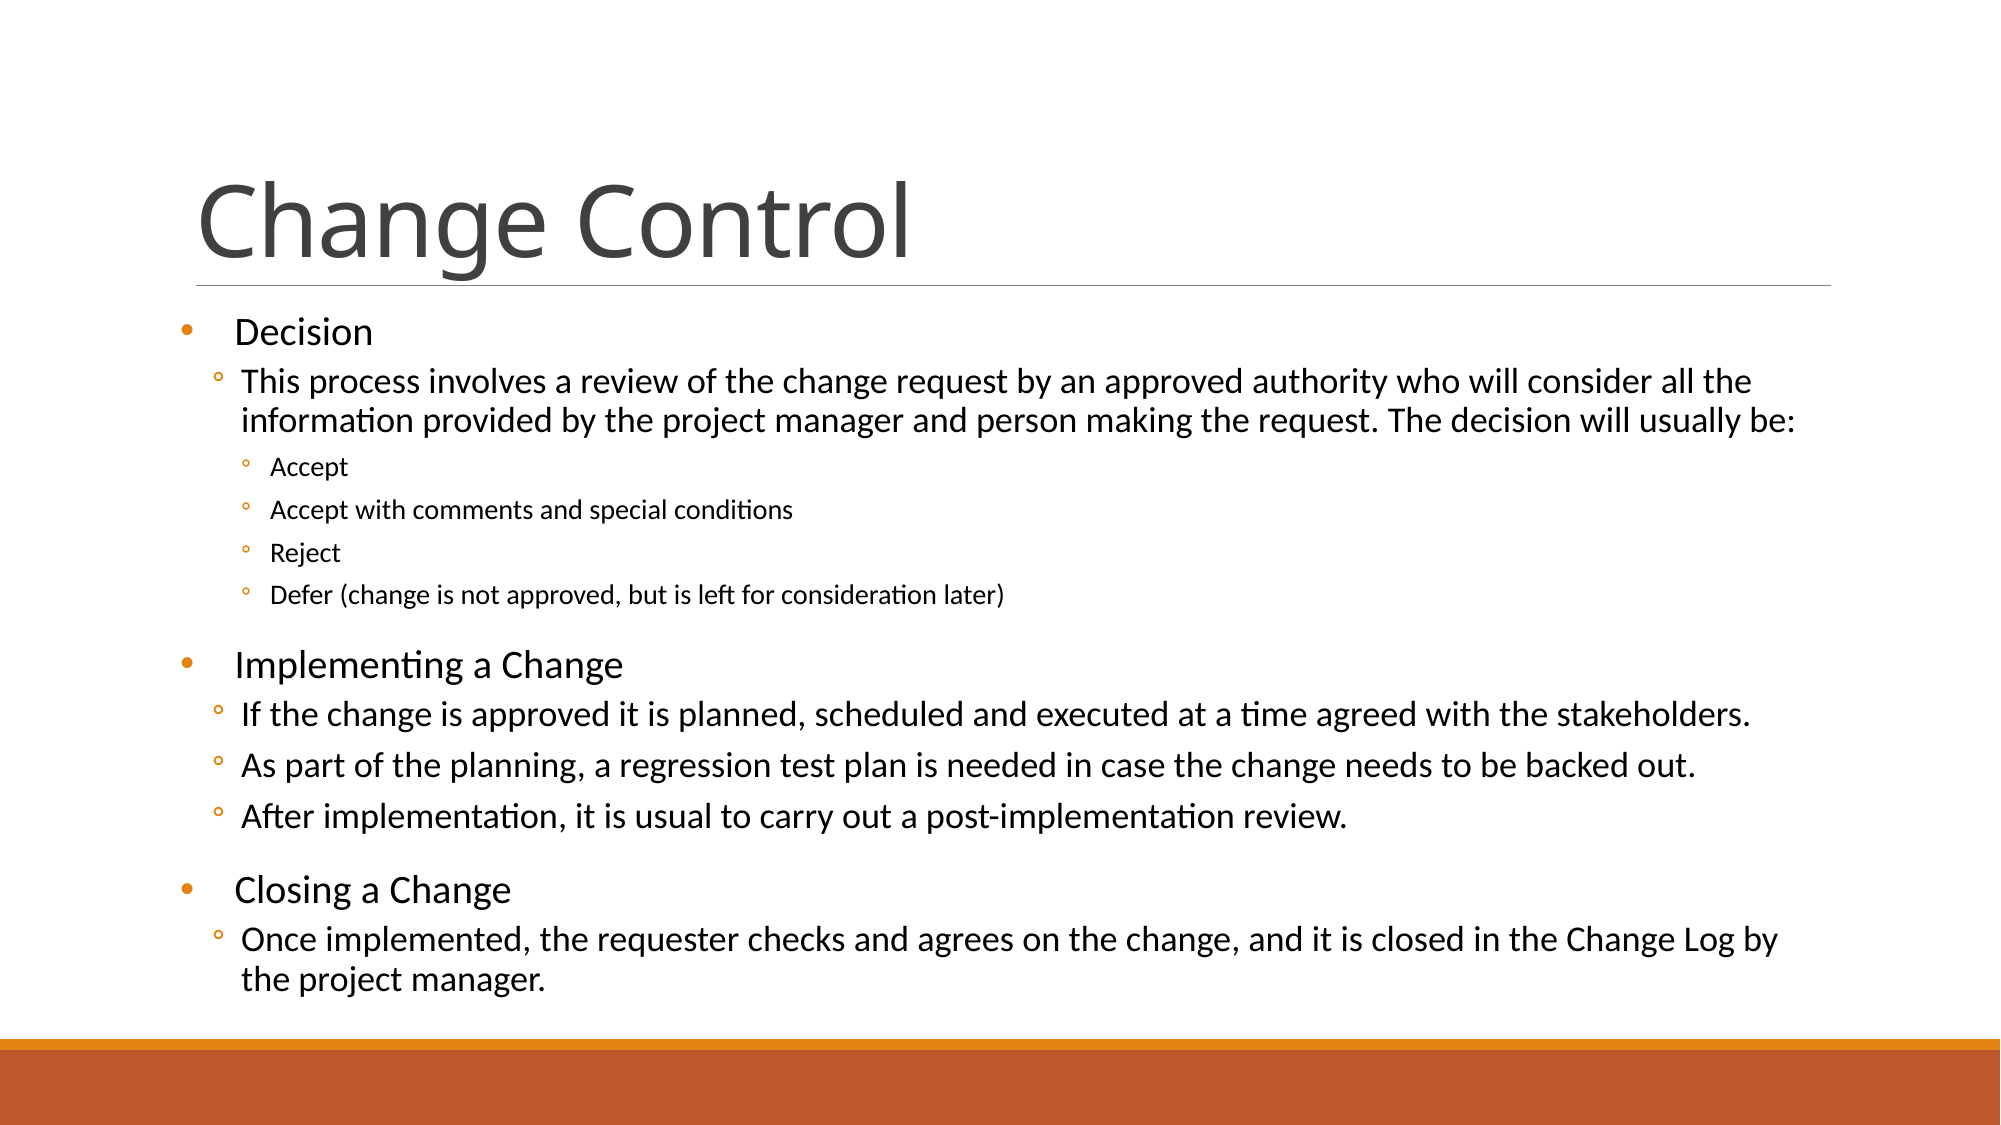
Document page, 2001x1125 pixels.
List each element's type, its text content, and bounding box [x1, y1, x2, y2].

list Decision This process involves a review of the change request by an approved authority who will consider all the information provided by the project manager and person making the request. The decision will usually be: Accept Accept with comments and special conditions Reject Defer (change is not approved, but is left for consideration later) Implementing a Change If the change is approved it is planned, scheduled and executed at a time agreed with the stakeholders. As part of the planning, a regression test plan is needed in case the change needs to be backed out. After implementation, it is usual to carry out a post-implementation review. Closing a Change Once implemented, the requester checks and agrees on the change, and it is closed in the Change Log by the project manager. [180, 302, 1830, 1038]
title Change Control [180, 47, 1830, 285]
